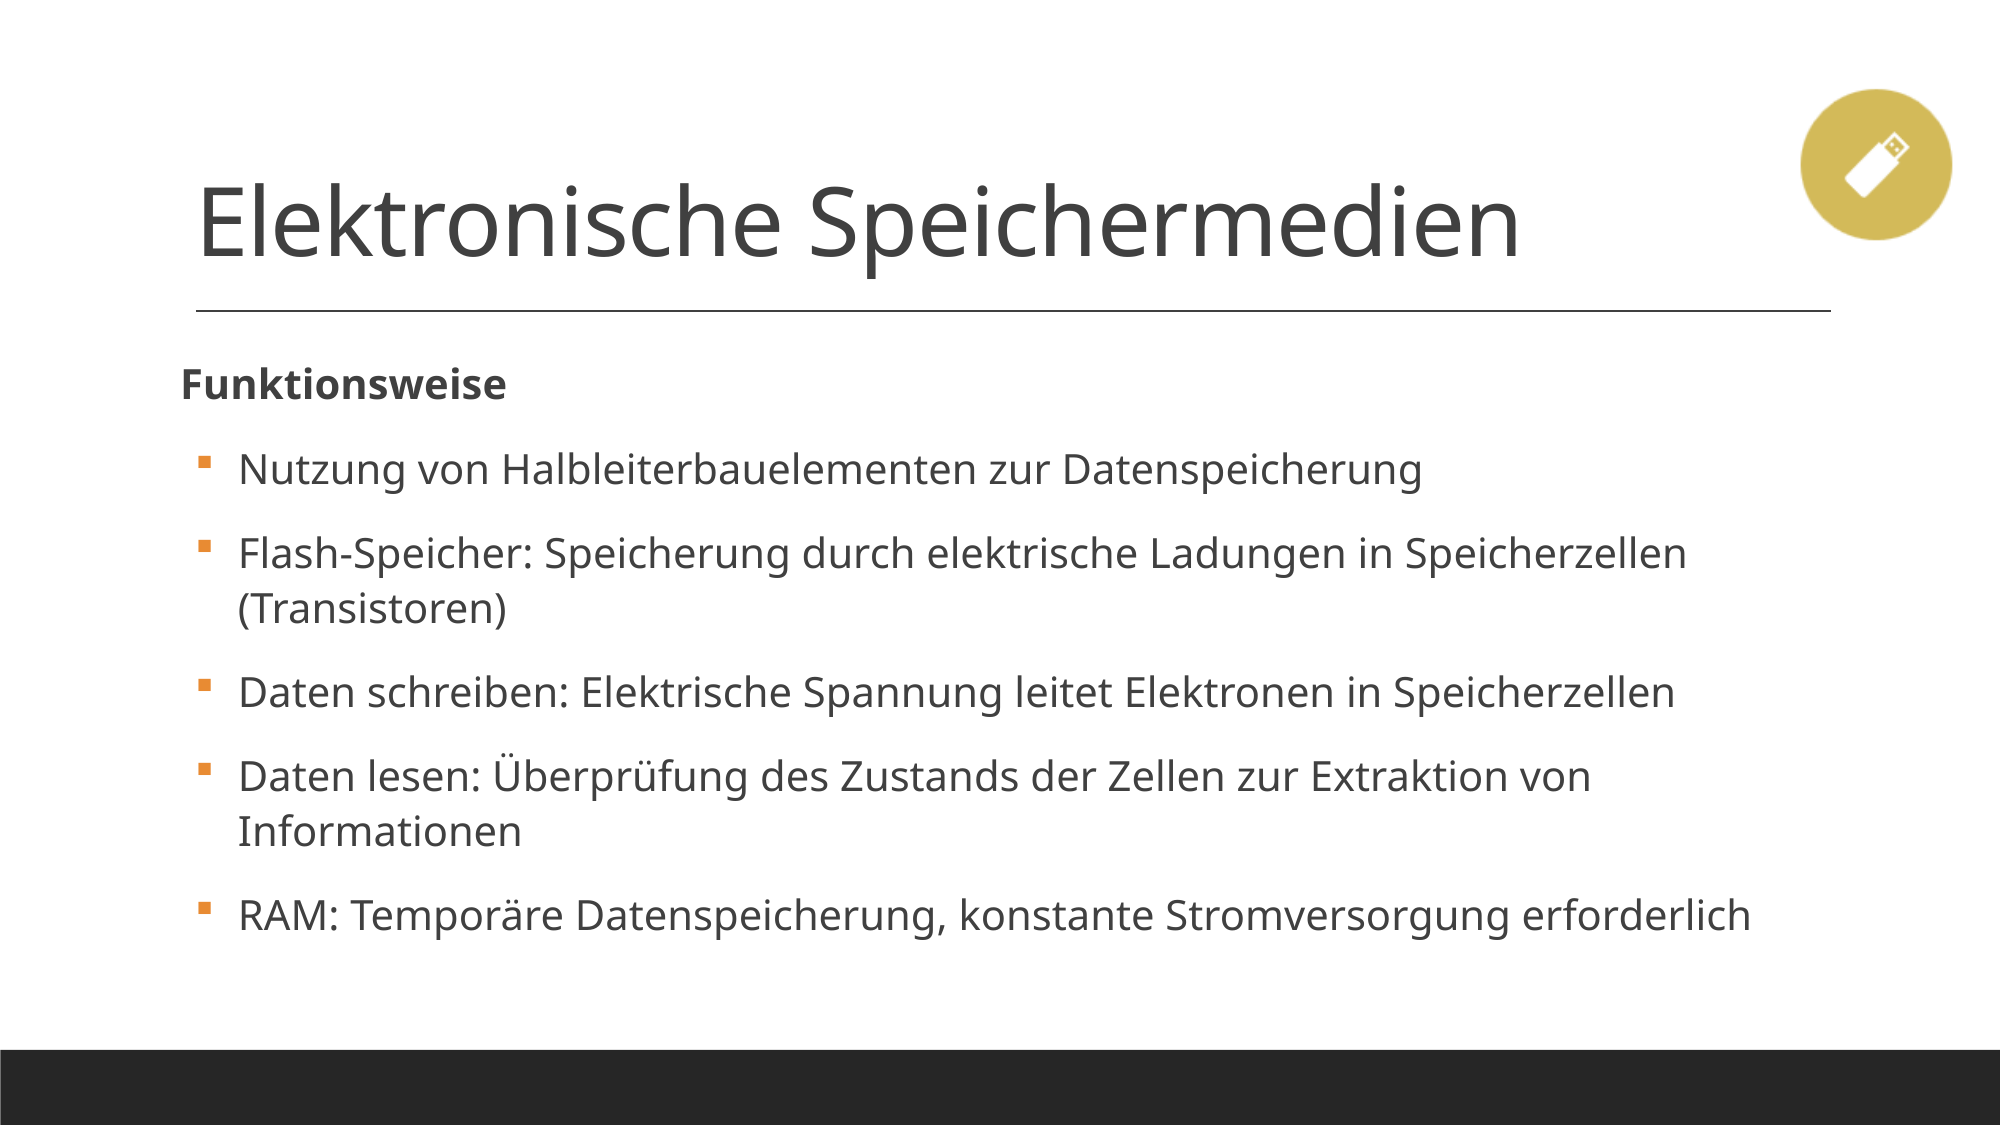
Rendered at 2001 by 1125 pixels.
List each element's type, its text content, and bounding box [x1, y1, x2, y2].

picture [1782, 80, 1962, 254]
title Elektronische Speichermedien [180, 47, 1830, 285]
list Funktionsweise Nutzung von Halbleiterbauelementen zur Datenspeicherung Flash-Speicher: Speicherung durch elektrische Ladungen in Speicherzellen (Transistoren) Daten schreiben: Elektrische Spannung leitet Elektronen in Speicherzellen Daten lesen: Überprüfung des Zustands der Zellen zur Extraktion von Informationen RAM: Temporäre Datenspeicherung, konstante Stromversorgung erforderlich [180, 345, 1830, 963]
